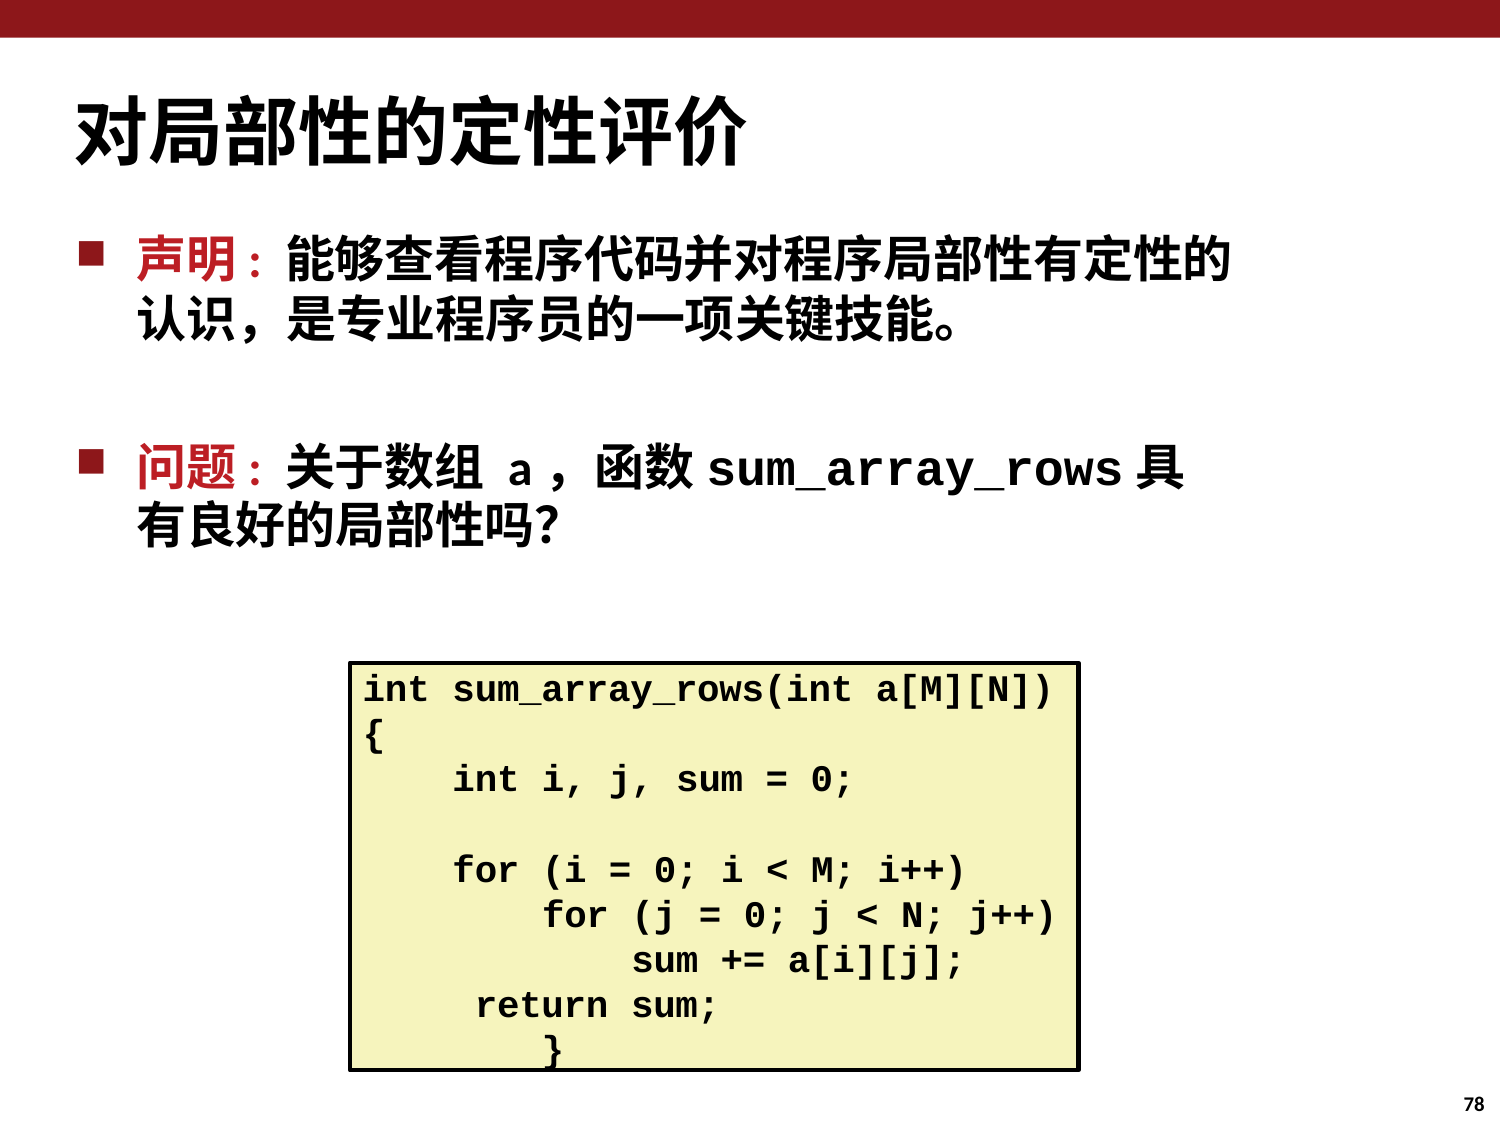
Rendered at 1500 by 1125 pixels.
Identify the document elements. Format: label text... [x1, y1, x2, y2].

text_box int sum_array_rows(int a[M][N]) { int i, j, sum = 0; for (i = 0; i < M; i++) for (j = 0; j < N; j++) sum += a[i][j]; return sum; } [349, 662, 1079, 1071]
slide_number 78 [1459, 1093, 1489, 1125]
title 对局部性的定性评价 [71, 84, 1079, 273]
text_box 声明: 能够查看程序代码并对程序局部性有定性的认识，是专业程序员的一项关键技能。 问题: 关于数组 a，函数sum_array_rows具有良好的局部性吗？ [78, 227, 1255, 554]
